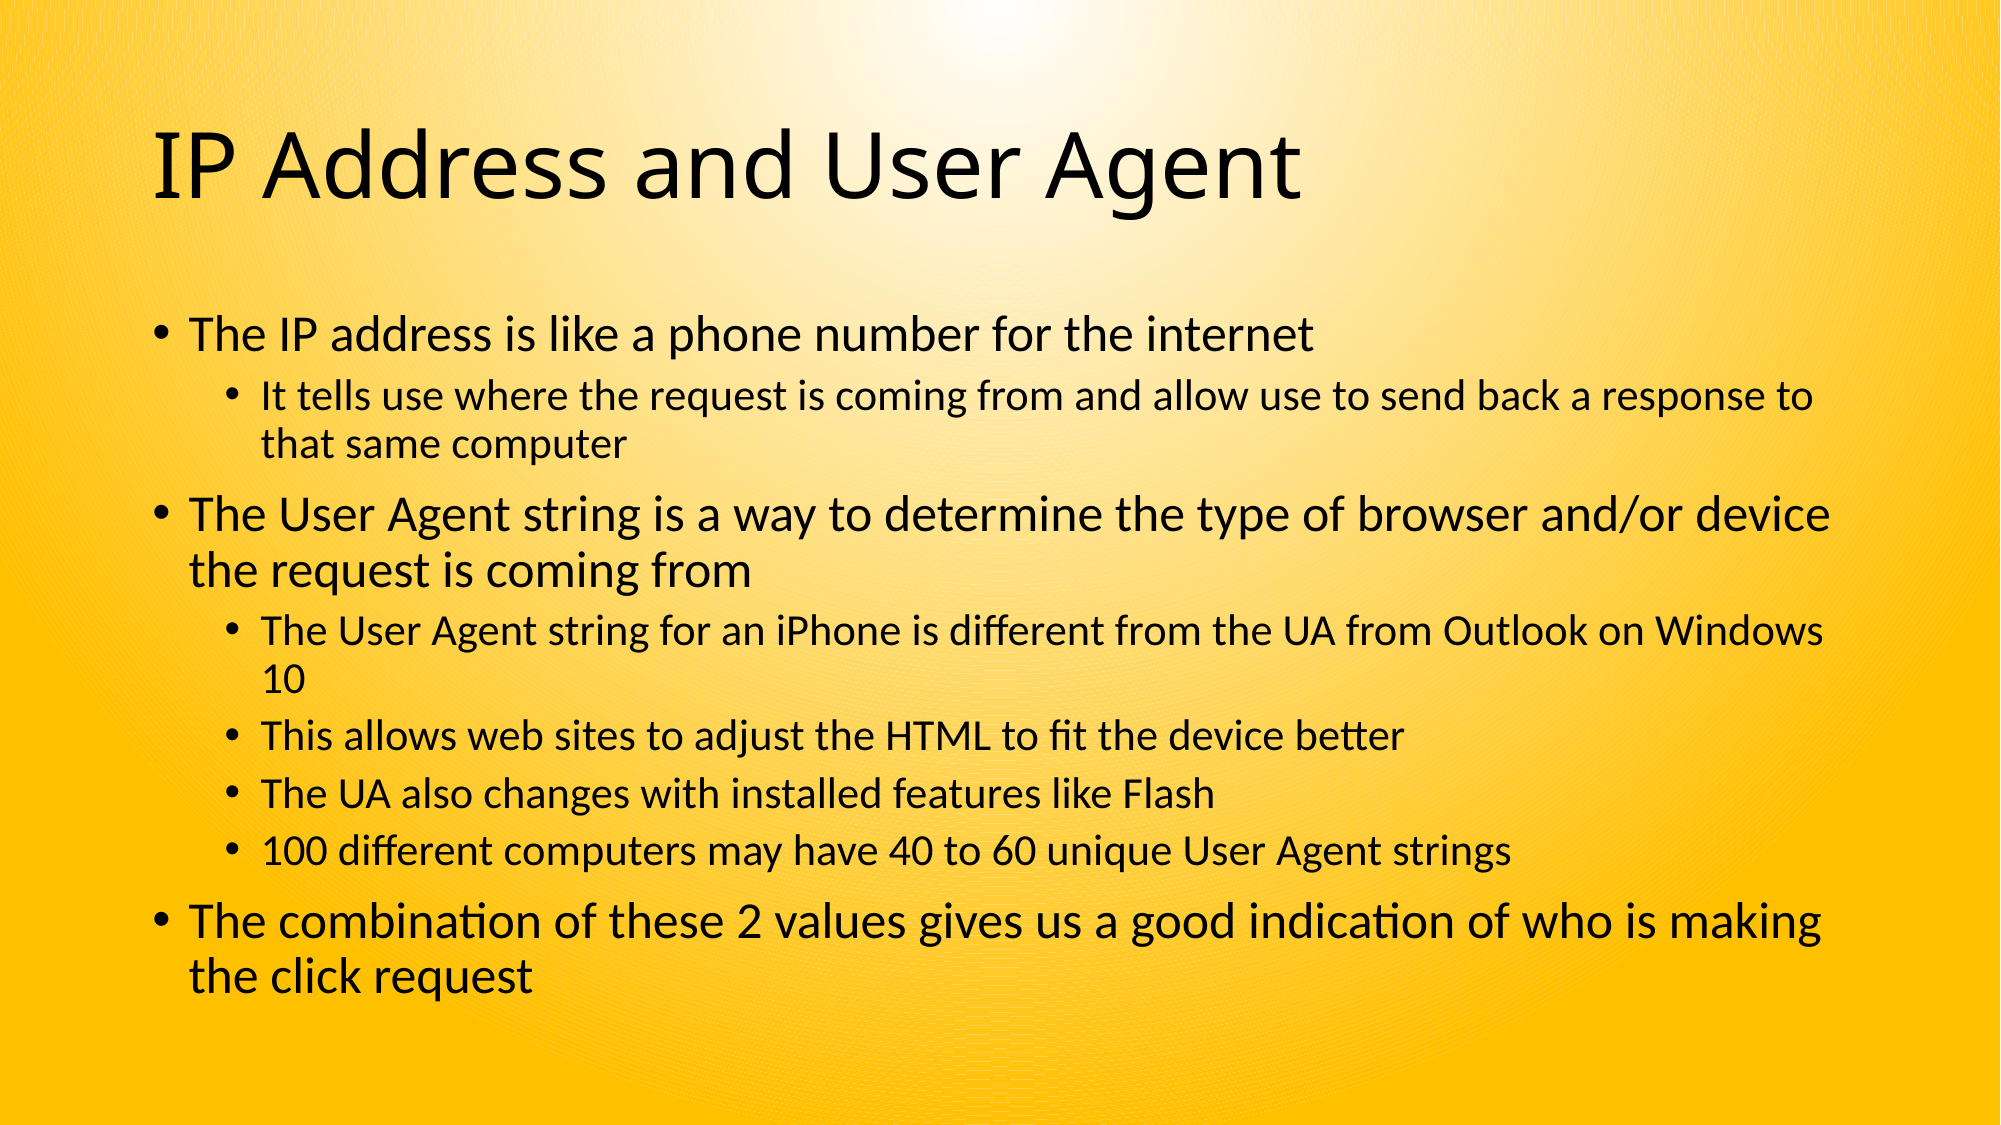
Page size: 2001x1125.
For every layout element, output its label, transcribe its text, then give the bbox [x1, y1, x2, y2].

list The IP address is like a phone number for the internet It tells use where the request is coming from and allow use to send back a response to that same computer The User Agent string is a way to determine the type of browser and/or device the request is coming from The User Agent string for an iPhone is different from the UA from Outlook on Windows 10 This allows web sites to adjust the HTML to fit the device better The UA also changes with installed features like Flash 100 different computers may have 40 to 60 unique User Agent strings The combination of these 2 values gives us a good indication of who is making the click request [137, 299, 1863, 1014]
title IP Address and User Agent [137, 59, 1863, 278]
